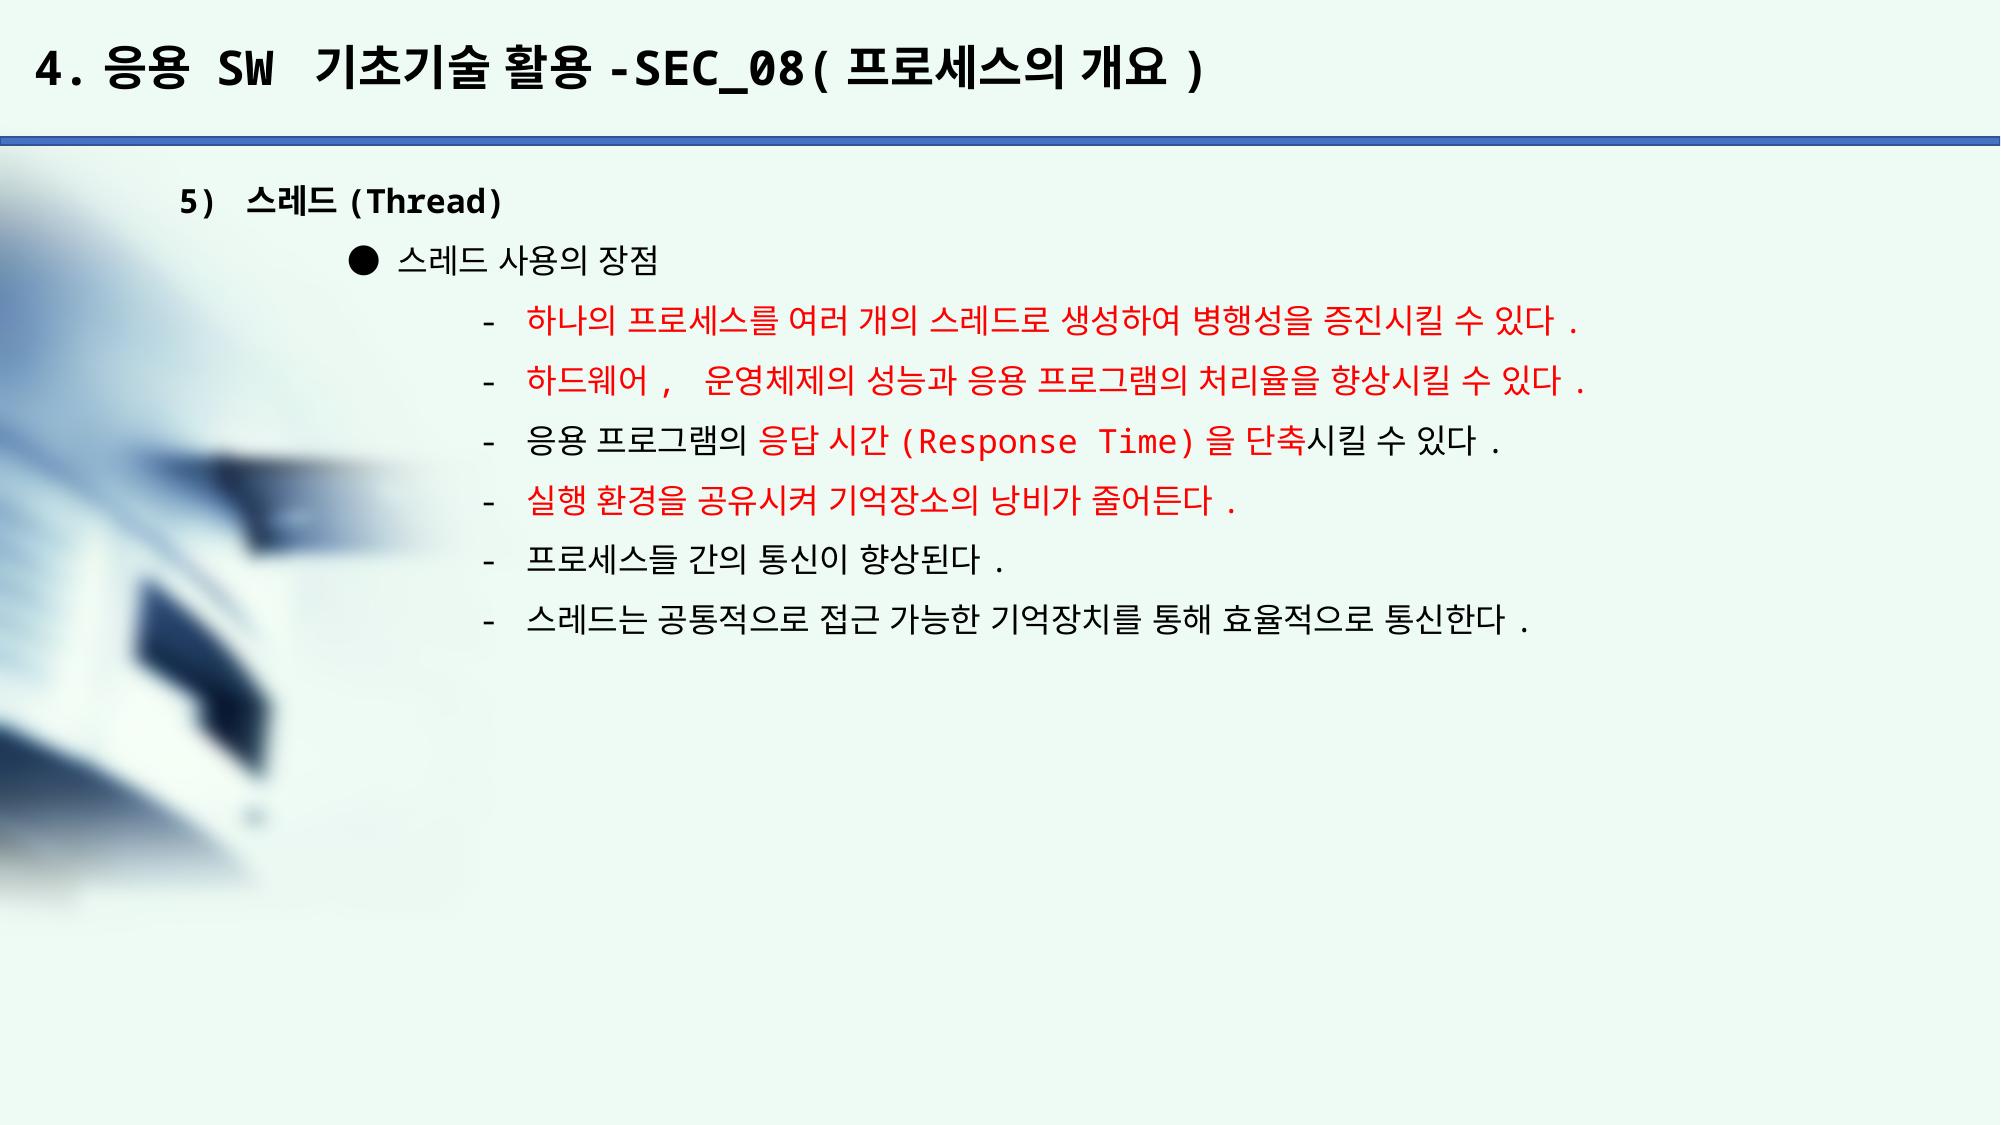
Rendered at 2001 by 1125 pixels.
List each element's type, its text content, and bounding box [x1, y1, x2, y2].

picture [0, 146, 2000, 1125]
picture [0, 0, 2000, 136]
text_box 5) 스레드(Thread) ● 스레드 사용의 장점 - 하나의 프로세스를 여러 개의 스레드로 생성하여 병행성을 증진시킬 수 있다. - 하드웨어, 운영체제의 성능과 응용 프로그램의 처리율을 향상시킬 수 있다. - 응용 프로그램의 응답 시간(Response Time)을 단축시킬 수 있다. - 실행 환경을 공유시켜 기억장소의 낭비가 줄어든다. - 프로세스들 간의 통신이 향상된다. - 스레드는 공통적으로 접근 가능한 기억장치를 통해 효율적으로 통신한다. [163, 153, 1969, 647]
title 4.응용 SW 기초기술 활용-SEC_08(프로세스의 개요) [19, 14, 1922, 126]
